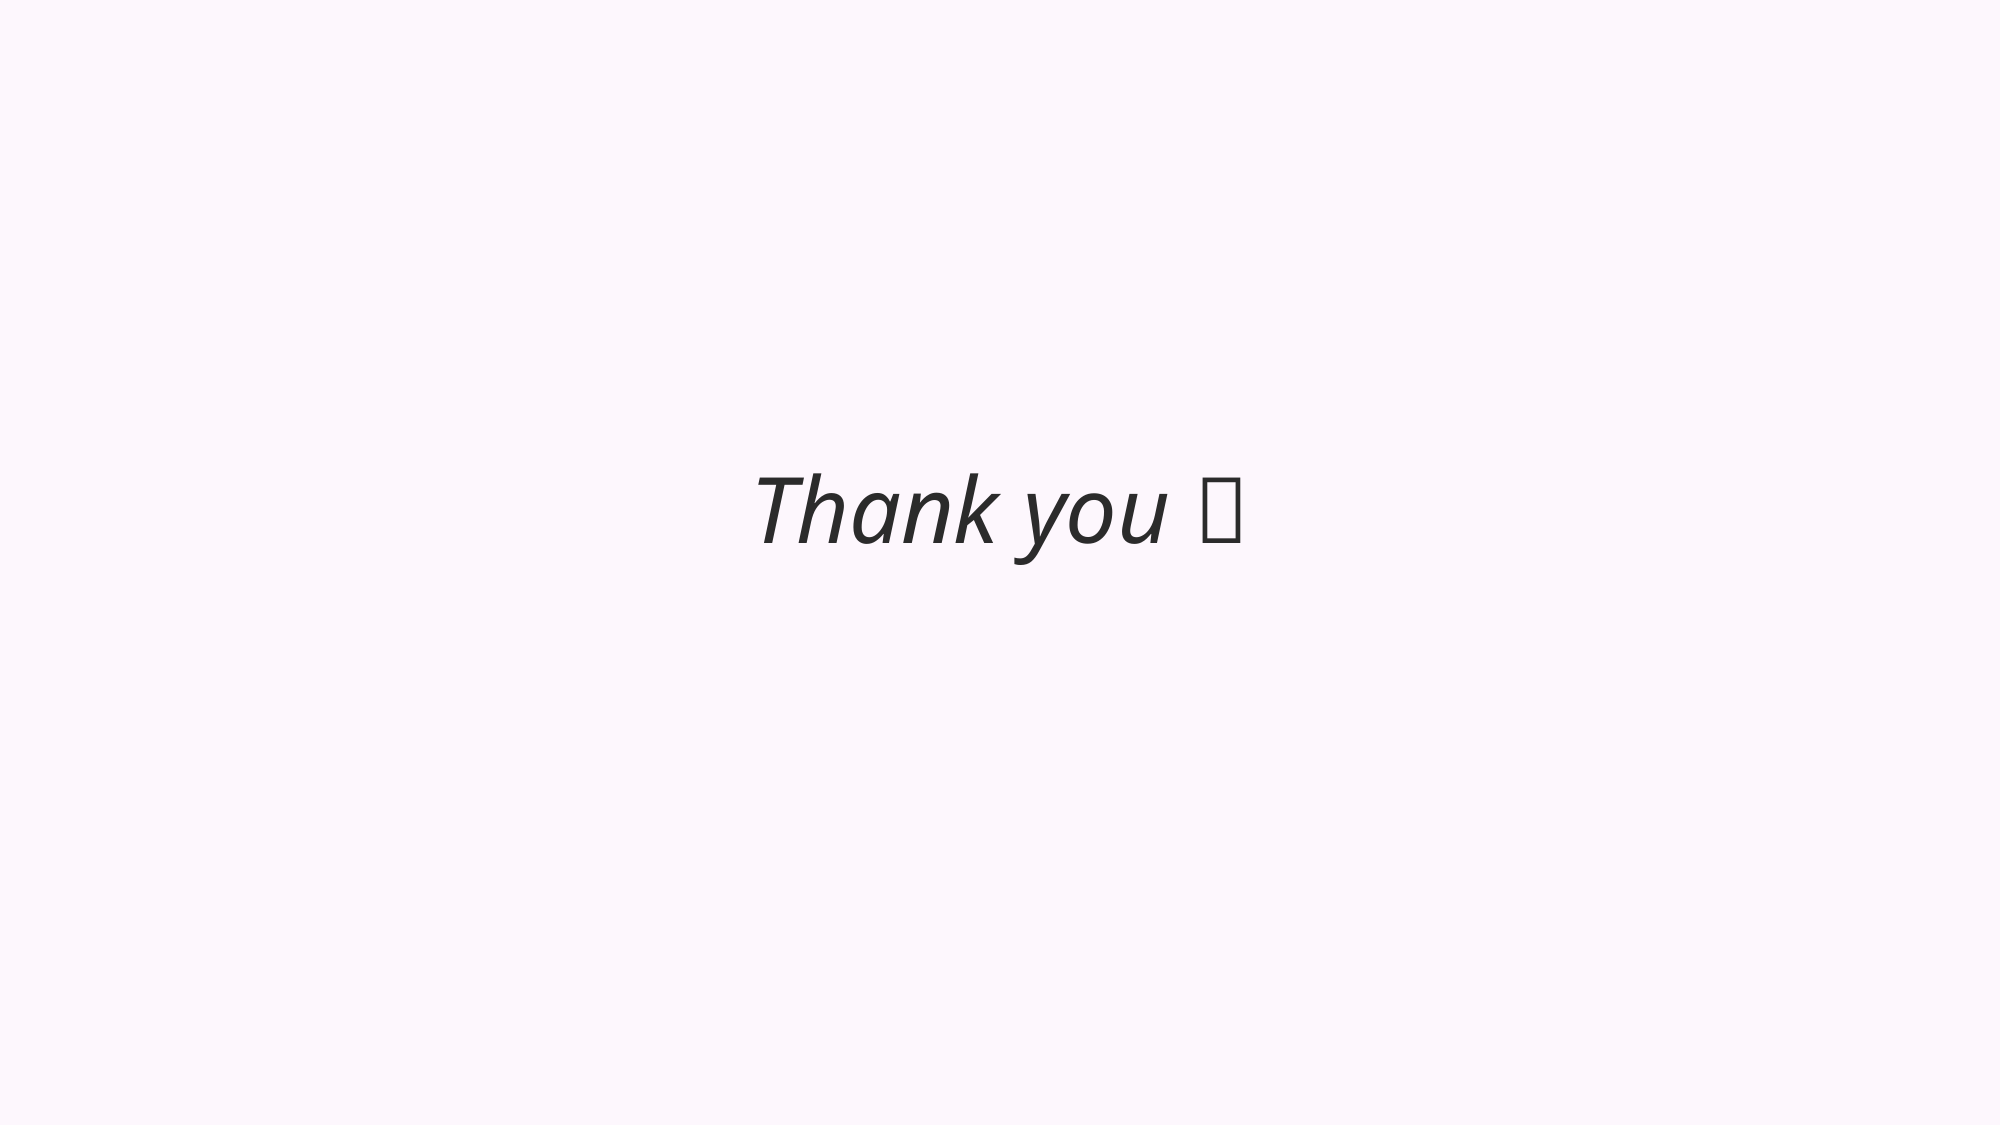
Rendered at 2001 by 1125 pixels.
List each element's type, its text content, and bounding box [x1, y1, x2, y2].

title Thank you  [137, 404, 1863, 623]
